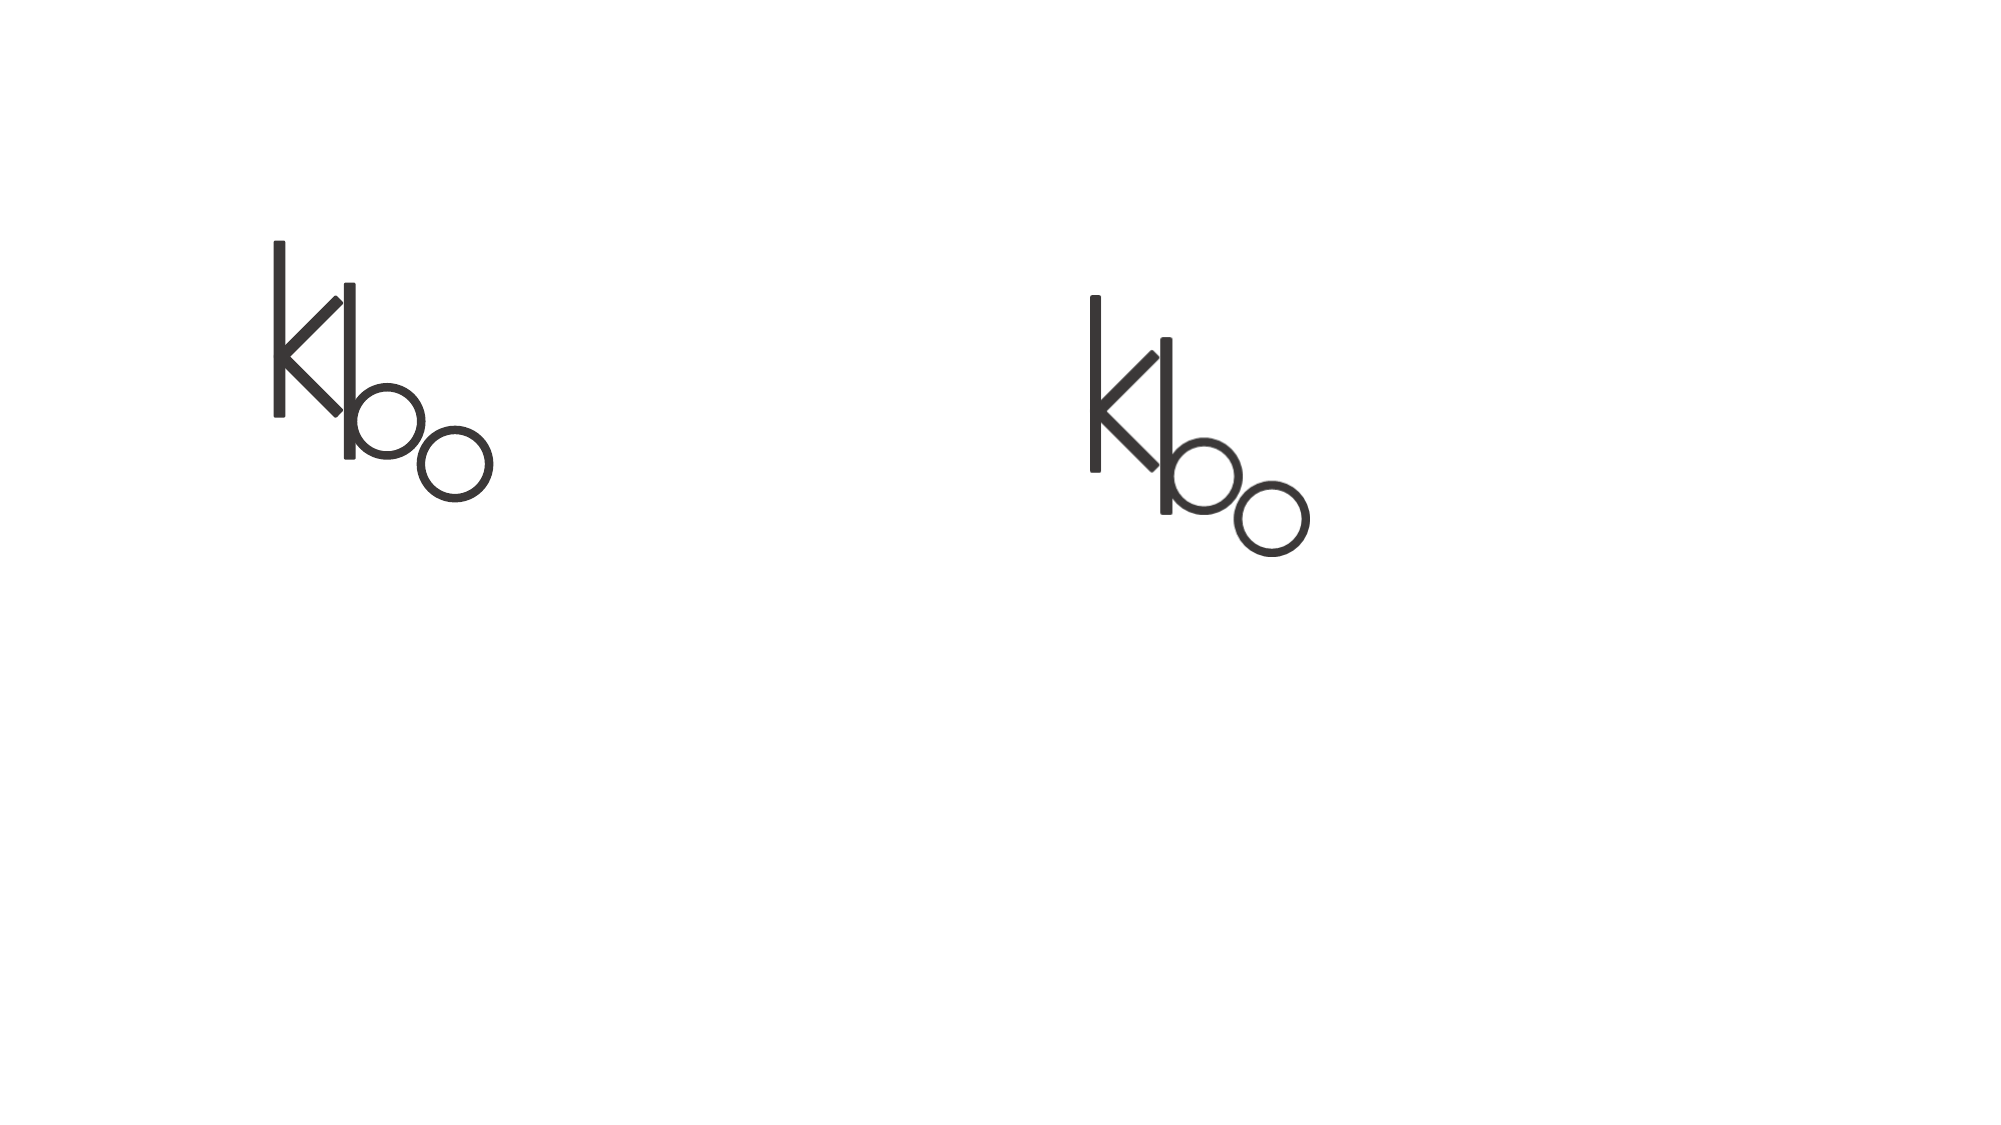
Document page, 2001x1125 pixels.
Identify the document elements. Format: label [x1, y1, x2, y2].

text_box [272, 347, 345, 419]
text_box [281, 294, 345, 356]
text_box [347, 381, 427, 461]
text_box [272, 359, 287, 419]
text_box [342, 281, 357, 461]
text_box [415, 424, 495, 504]
picture [1089, 295, 1310, 557]
text_box [272, 239, 287, 354]
